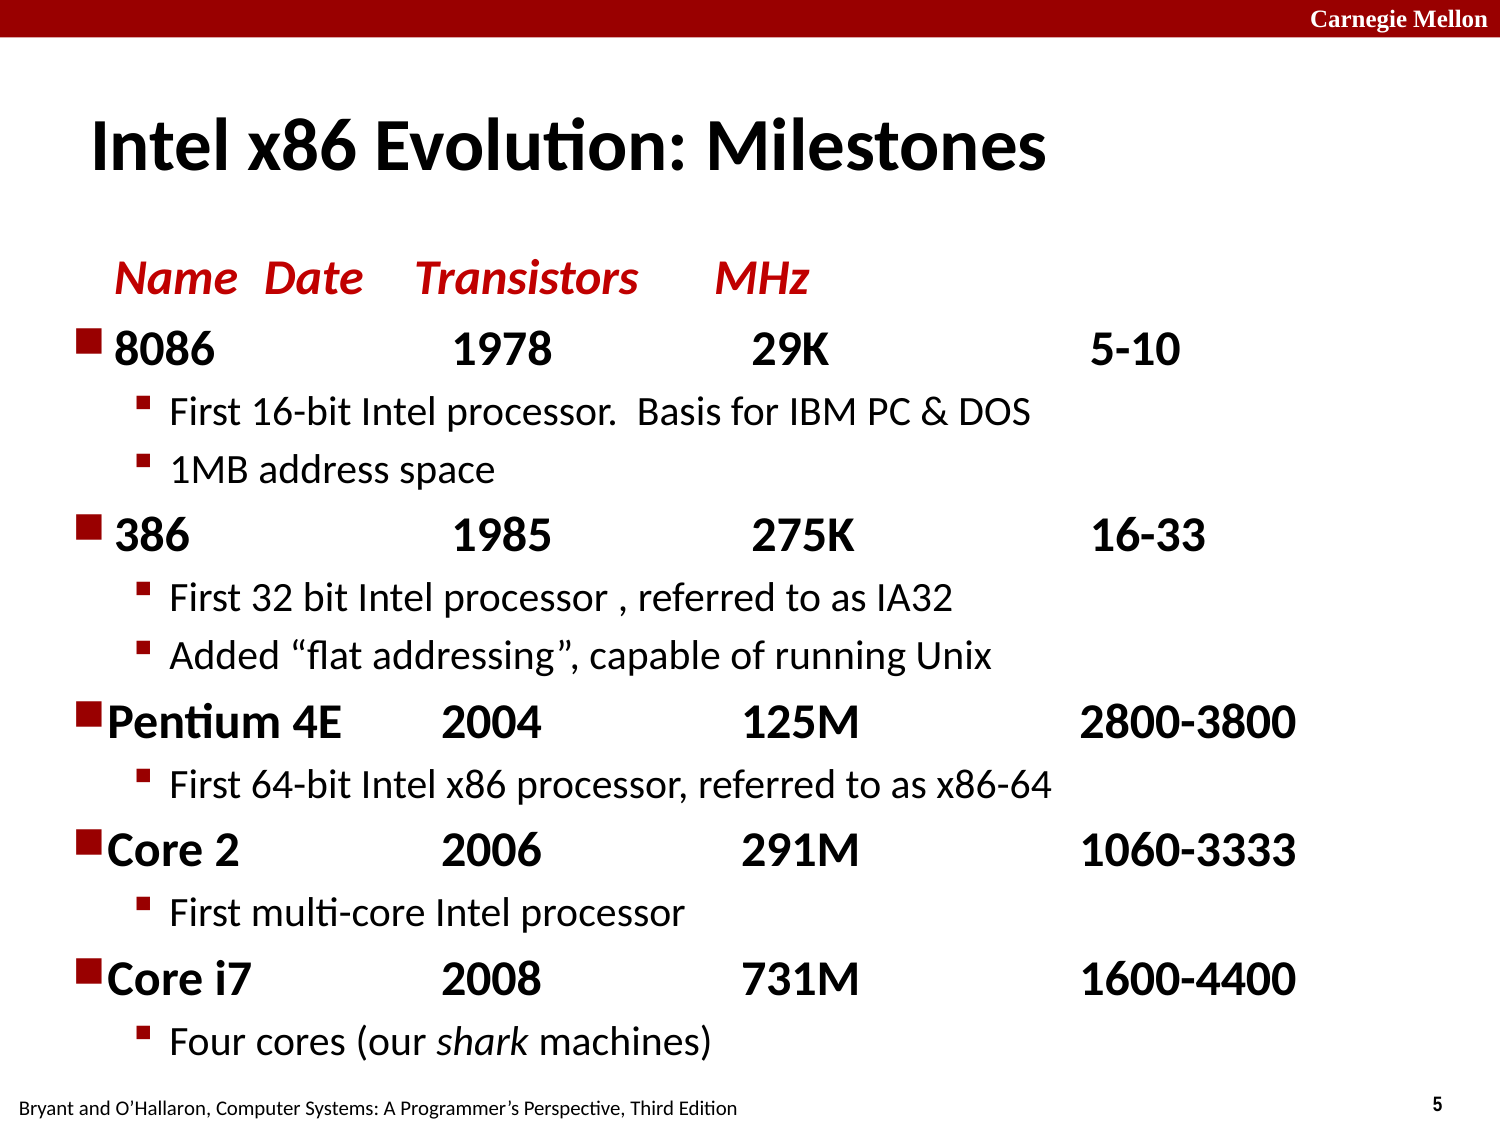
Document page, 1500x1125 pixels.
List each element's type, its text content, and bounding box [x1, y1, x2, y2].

title Intel x86 Evolution: Milestones [74, 93, 1426, 188]
list Name Date Transistors MHz 8086 1978 29K 5-10 First 16-bit Intel processor. Basis for IBM PC & DOS 1MB address space 386 1985 275K 16-33 First 32 bit Intel processor , referred to as IA32 Added “flat addressing”, capable of running Unix Pentium 4E 2004 125M 2800-3800 First 64-bit Intel x86 processor, referred to as x86-64 Core 2 2006 291M 1060-3333 First multi-core Intel processor Core i7 2008 731M 1600-4400 Four cores (our shark machines) [62, 237, 1363, 1076]
